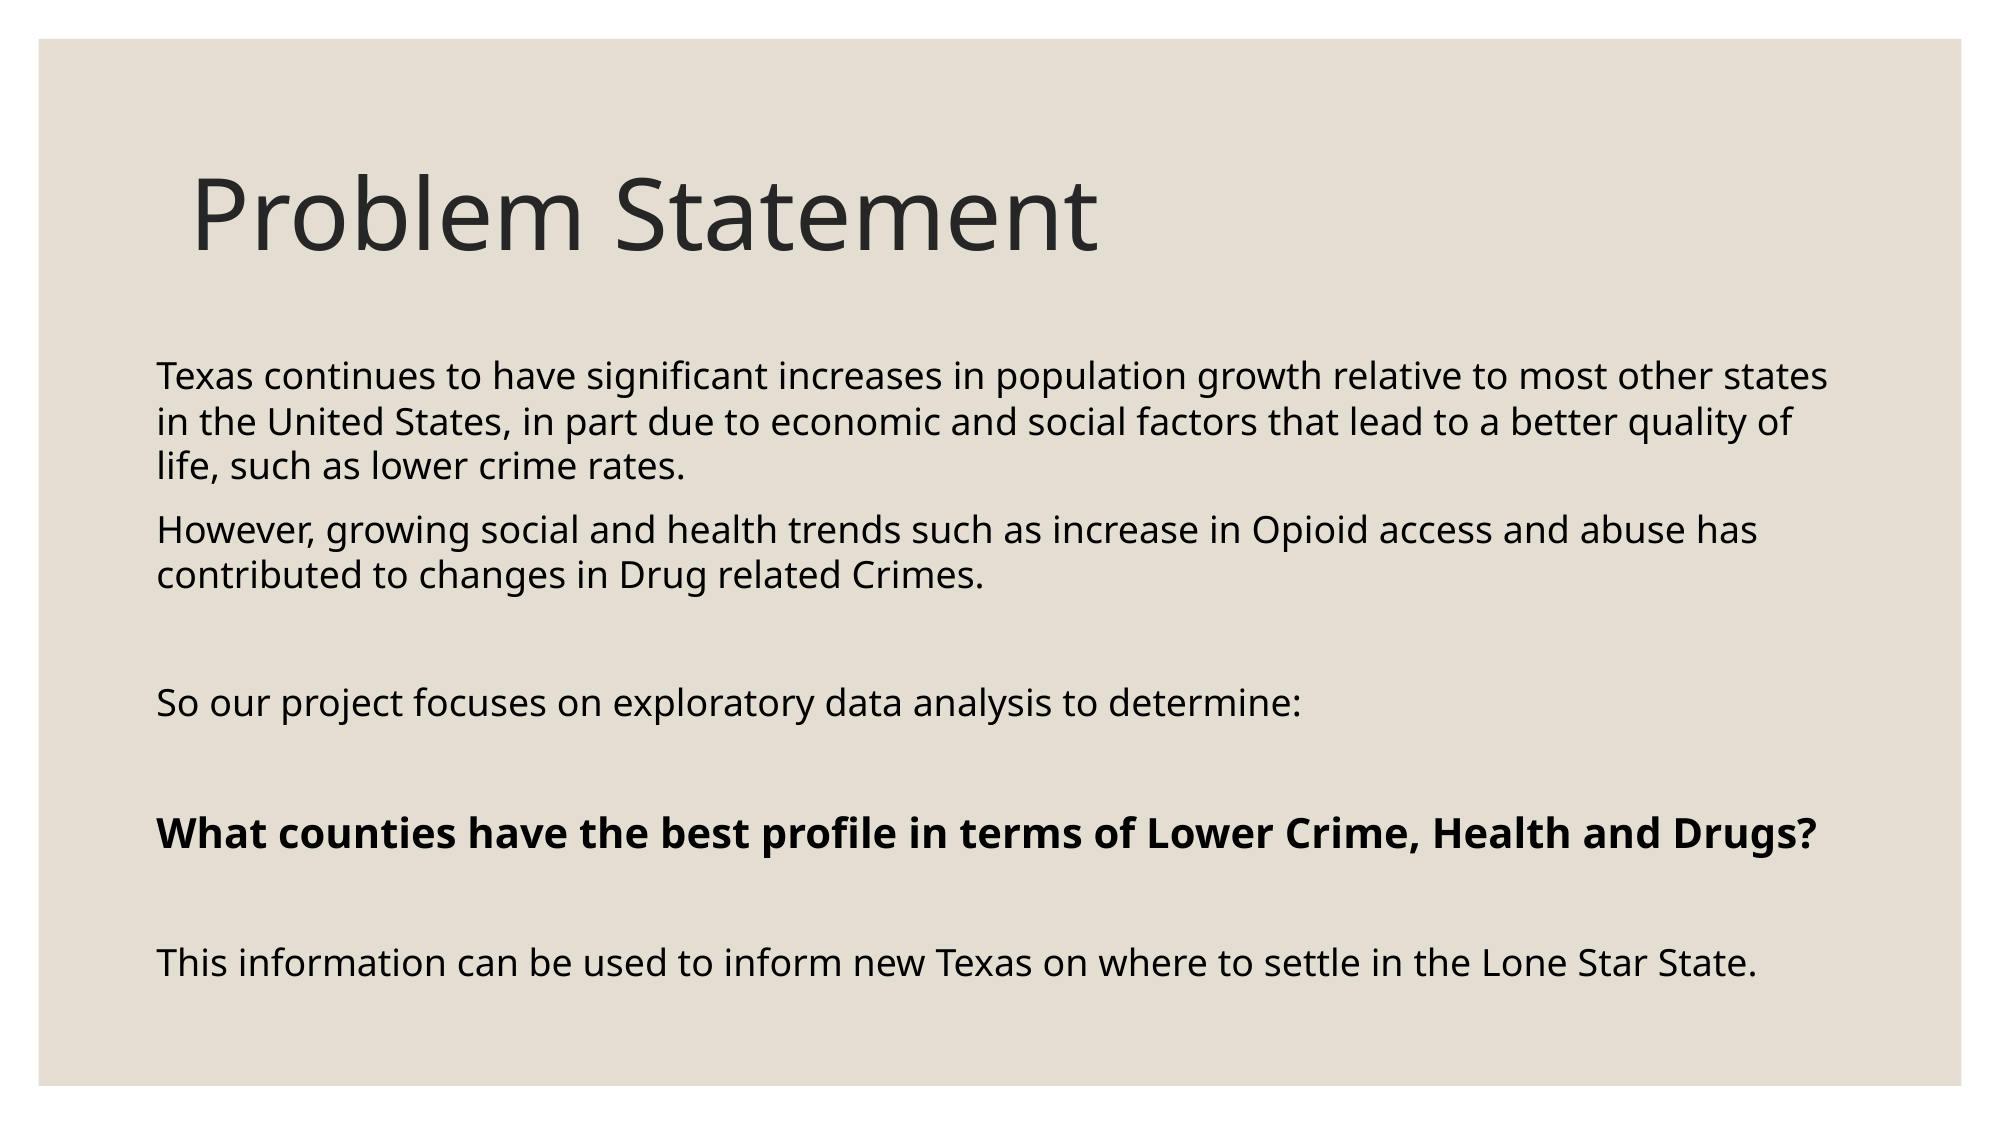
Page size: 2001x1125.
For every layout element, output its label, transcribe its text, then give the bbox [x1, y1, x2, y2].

title Problem Statement [174, 105, 1825, 331]
list Texas continues to have significant increases in population growth relative to most other states in the United States, in part due to economic and social factors that lead to a better quality of life, such as lower crime rates. However, growing social and health trends such as increase in Opioid access and abuse has contributed to changes in Drug related Crimes. So our project focuses on exploratory data analysis to determine: What counties have the best profile in terms of Lower Crime, Health and Drugs? This information can be used to inform new Texas on where to settle in the Lone Star State. [141, 345, 1852, 1031]
